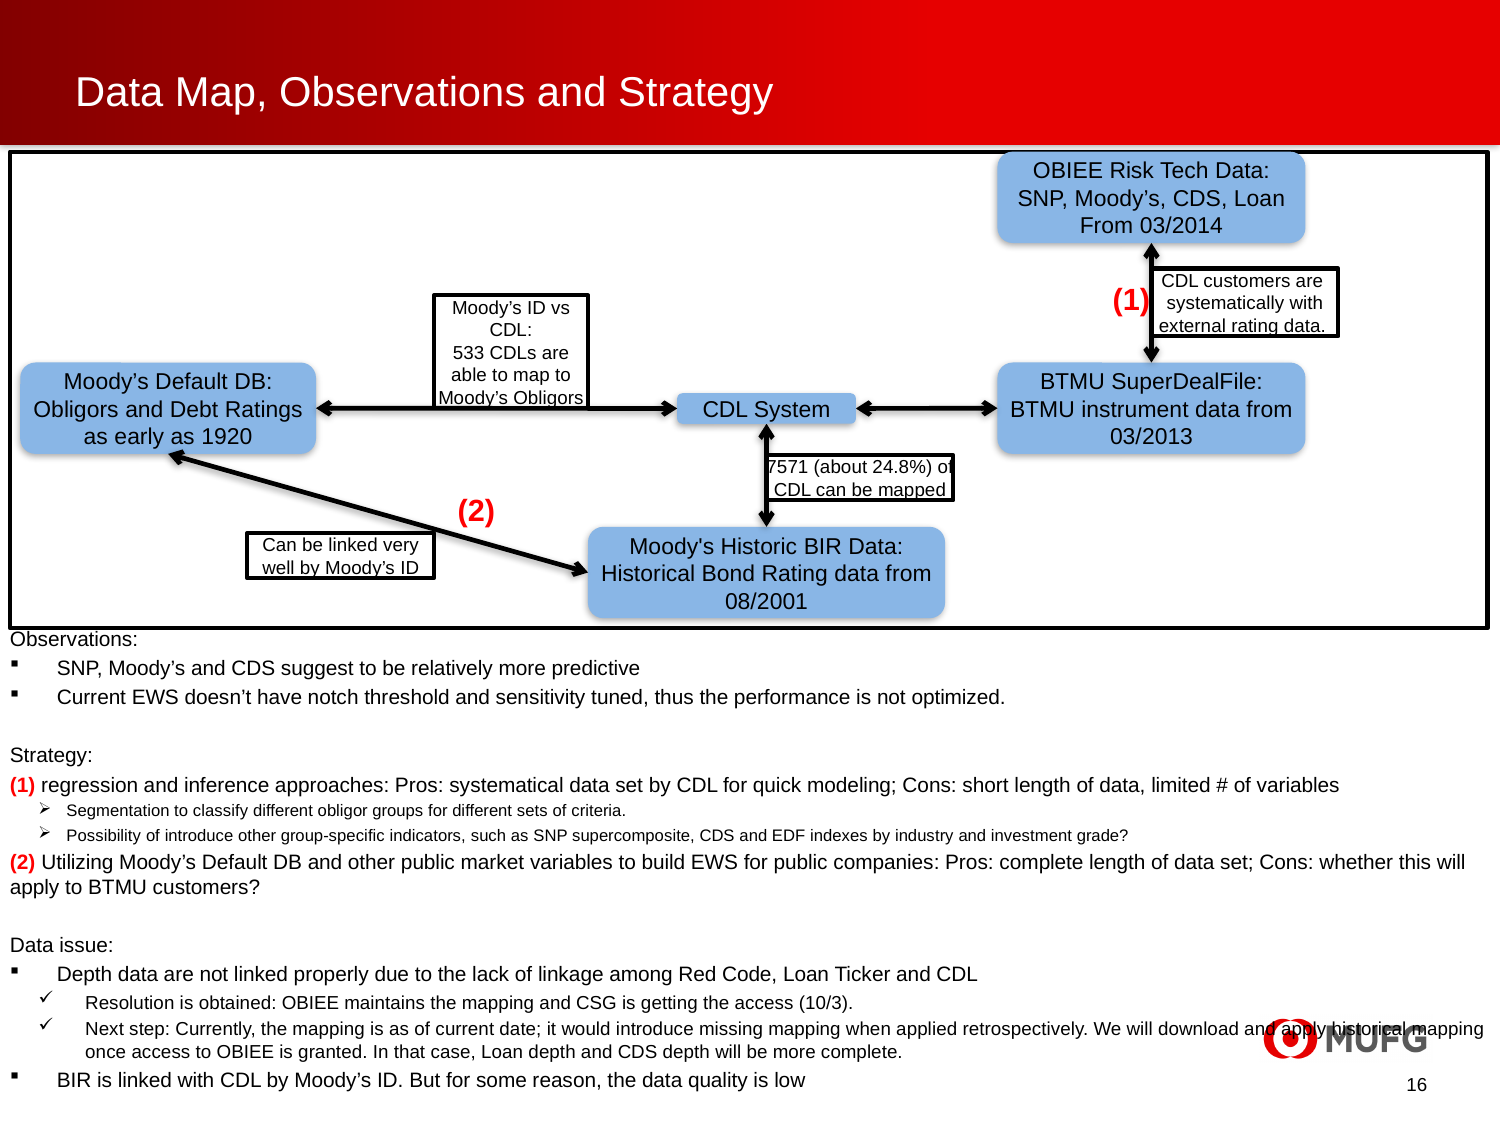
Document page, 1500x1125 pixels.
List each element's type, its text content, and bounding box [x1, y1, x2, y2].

text_box CDL customers are systematically with external rating data. [1155, 266, 1340, 338]
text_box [167, 454, 589, 574]
list Observations: SNP, Moody’s and CDS suggest to be relatively more predictive Current EWS doesn’t have notch threshold and sensitivity tuned, thus the performance is not optimized. Strategy: (1) regression and inference approaches: Pros: systematical data set by CDL for quick modeling; Cons: short length of data, limited # of variables Segmentation to classify different obligor groups for different sets of criteria. Possibility of introduce other group-specific indicators, such as SNP supercomposite, CDS and EDF indexes by industry and investment grade? (2) Utilizing Moody’s Default DB and other public market variables to build EWS for public companies: Pros: complete length of data set; Cons: whether this will apply to BTMU customers? Data issue: Depth data are not linked properly due to the lack of linkage among Red Code, Loan Ticker and CDL Resolution is obtained: OBIEE maintains the mapping and CSG is getting the access (10/3). Next step: Currently, the mapping is as of current date; it would introduce missing mapping when applied retrospectively. We will download and apply historical mapping once access to OBIEE is granted. In that case, Loan depth and CDS depth will be more complete. BIR is linked with CDL by Moody’s ID. But for some reason, the data quality is low [9, 625, 1488, 1100]
text_box BTMU SuperDealFile: BTMU instrument data from 03/2013 [996, 361, 1307, 455]
slide_number 16 [1406, 1072, 1437, 1103]
text_box OBIEE Risk Tech Data: SNP, Moody’s, CDS, Loan From 03/2014 [996, 150, 1307, 244]
text_box Moody’s ID vs CDL: 533 CDLs are able to map to Moody’s Obligors [432, 293, 590, 404]
text_box [774, 150, 1490, 630]
text_box Moody's Historic BIR Data: Historical Bond Rating data from 08/2001 [587, 526, 946, 619]
text_box [8, 150, 1144, 630]
text_box CDL System [676, 392, 857, 425]
title Data Map, Observations and Strategy [75, 64, 1425, 129]
text_box 7571 (about 24.8%) of CDL can be mapped [771, 453, 955, 502]
text_box (1) [1112, 279, 1147, 325]
text_box Moody’s Default DB: Obligors and Debt Ratings as early as 1920 [19, 361, 317, 455]
